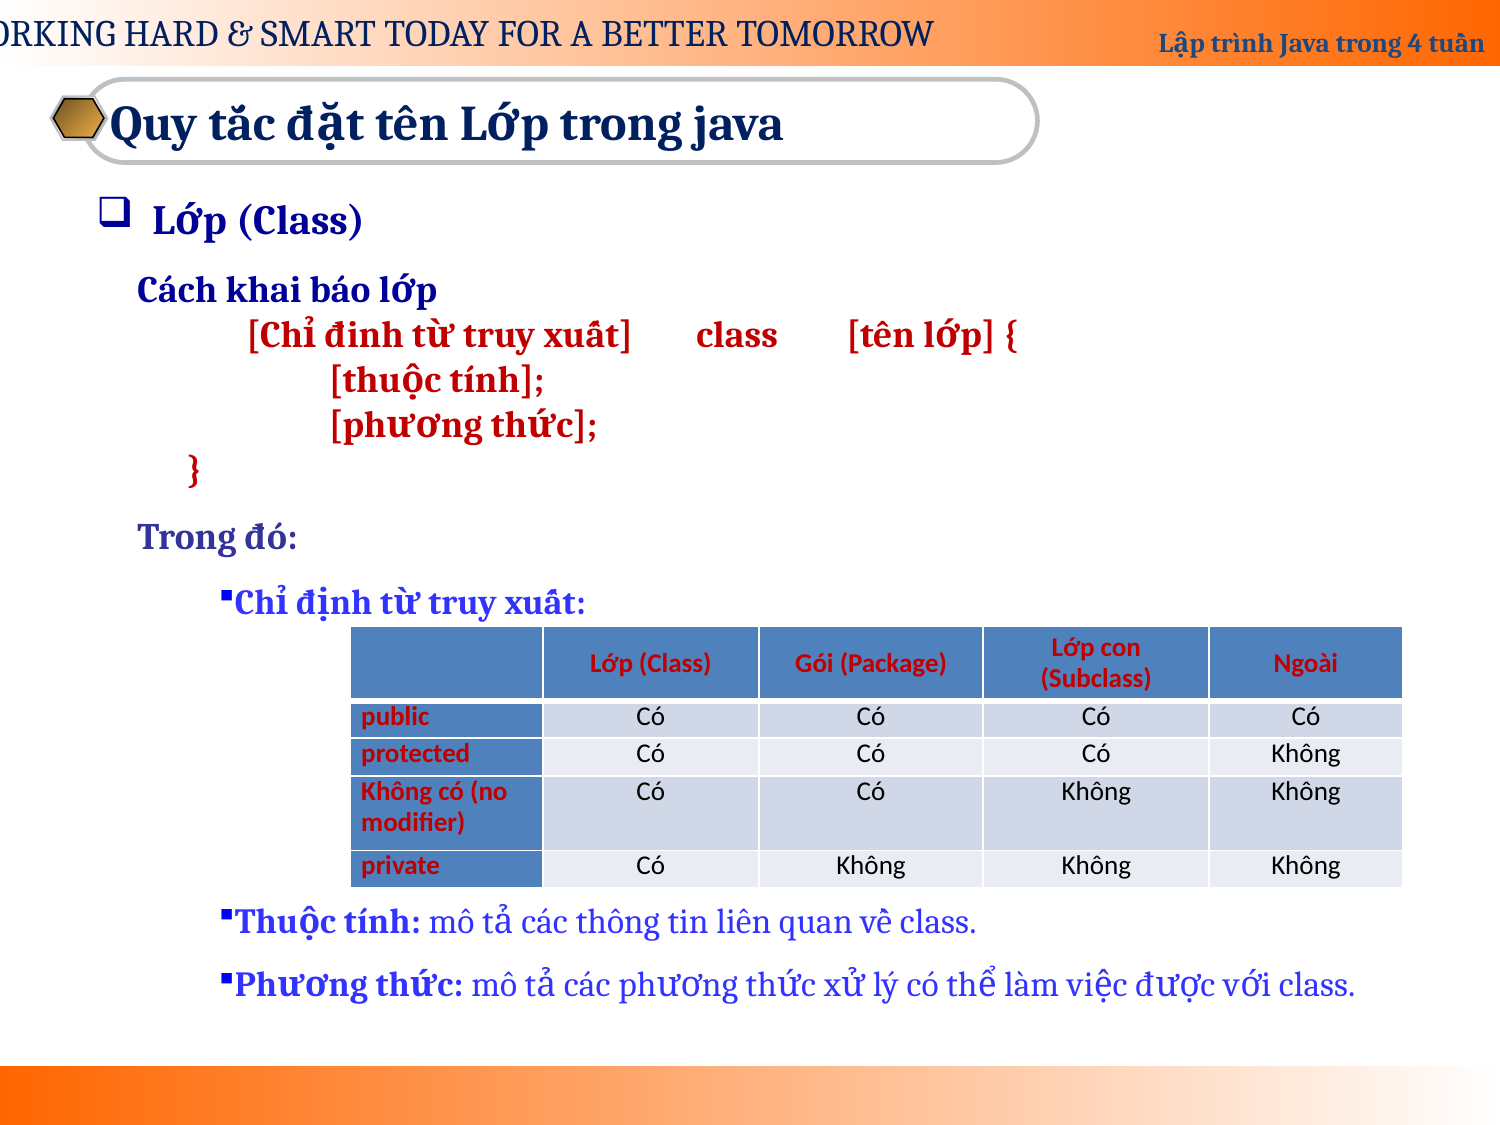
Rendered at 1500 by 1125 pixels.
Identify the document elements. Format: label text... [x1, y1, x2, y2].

table_cell protected [351, 739, 542, 775]
table_cell Có [984, 704, 1208, 737]
table_cell Không có (no modifier) [351, 777, 542, 850]
table_cell Có [544, 851, 758, 887]
table_cell Có [1210, 704, 1402, 737]
table_cell Có [544, 777, 758, 850]
table_header [351, 627, 542, 698]
table_header Lớp (Class) [544, 627, 758, 698]
table_cell Có [544, 704, 758, 737]
text_box Lớp (Class) Cách khai báo lớp [Chỉ đinh từ truy xuất] class [tên lớp] { [thuộc tính]; [phương thức]; } Trong đó: Chỉ định từ truy xuất: Thuộc tính: mô tả các thông tin liên quan về class. Phương thức: mô tả các phương thức xử lý có thể làm việc được với class. [81, 160, 1405, 1087]
table_cell Có [760, 777, 982, 850]
table_cell Có [760, 739, 982, 775]
table_cell Có [984, 739, 1208, 775]
table_cell Không [984, 851, 1208, 887]
table_cell Không [1210, 777, 1402, 850]
table_cell Có [544, 739, 758, 775]
table_cell Không [760, 851, 982, 887]
table_header Gói (Package) [760, 627, 982, 698]
table_cell private [351, 851, 542, 887]
table_cell Không [1210, 851, 1402, 887]
table_header Lớp con (Subclass) [984, 627, 1208, 698]
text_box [49, 78, 1038, 163]
table_cell Có [760, 704, 982, 737]
table_cell Không [1210, 739, 1402, 775]
table_cell Không [984, 777, 1208, 850]
table_cell public [351, 704, 542, 737]
table_header Ngoài [1210, 627, 1402, 698]
